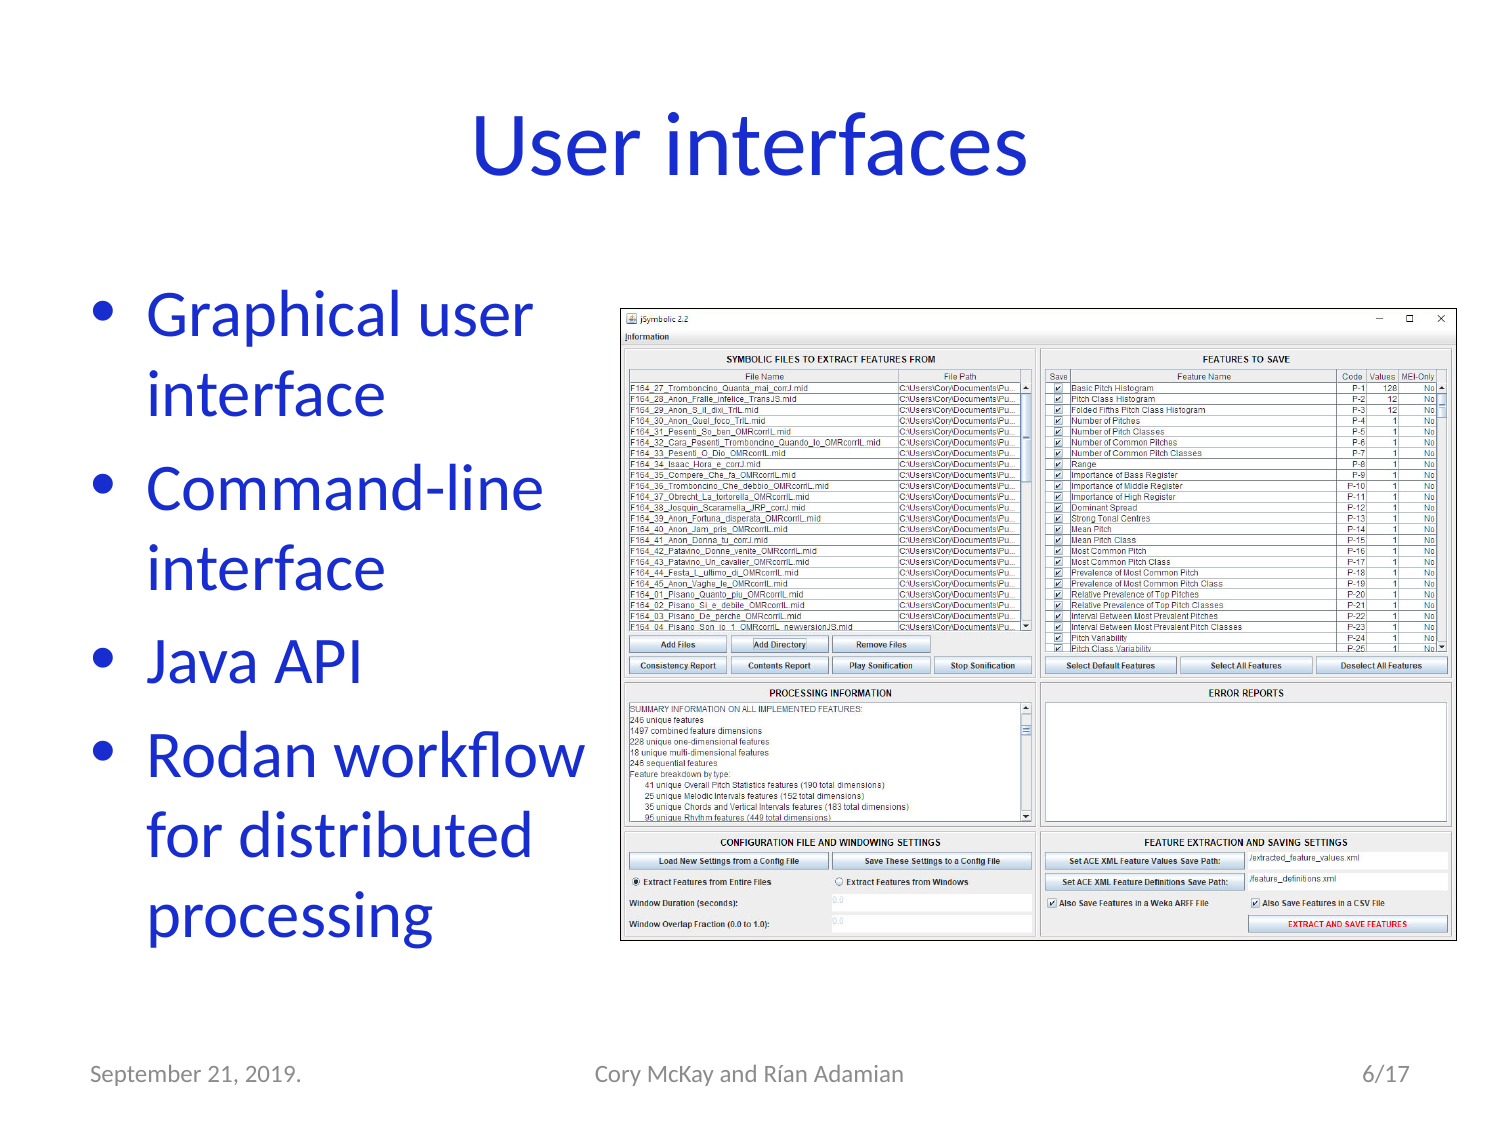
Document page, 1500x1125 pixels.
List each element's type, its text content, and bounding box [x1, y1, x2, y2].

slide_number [75, 1042, 425, 1103]
list Graphical user interface Command-line interface Java API Rodan workflow for distributed processing [75, 262, 609, 1005]
title User interfaces [75, 45, 1425, 233]
slide_number 6/17 [1074, 1042, 1425, 1103]
footer Cory McKay and Rían Adamian [457, 1042, 1043, 1103]
picture [619, 308, 1458, 941]
